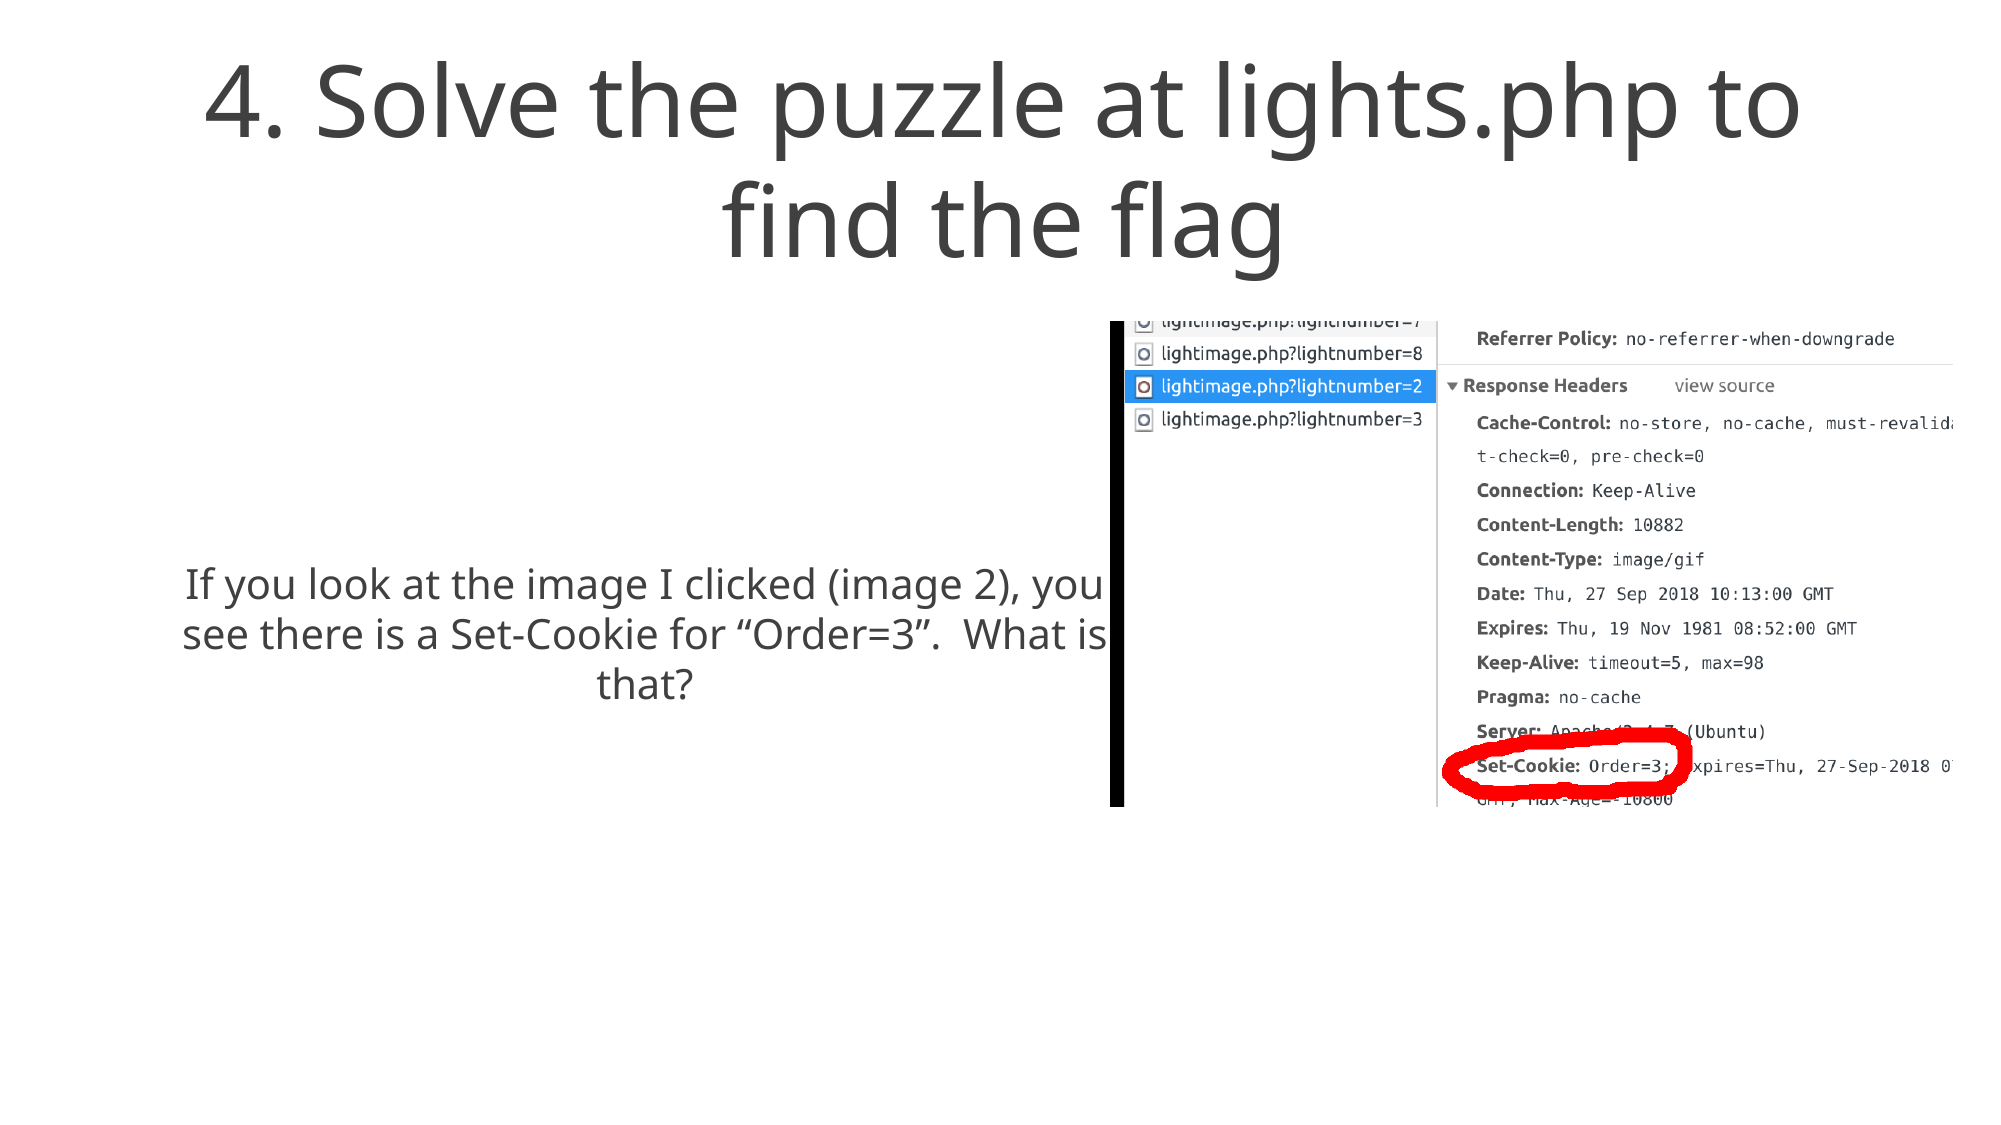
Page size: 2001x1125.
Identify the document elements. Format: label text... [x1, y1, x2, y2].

title 4. Solve the puzzle at lights.php to find the flag [180, 47, 1830, 285]
picture [1109, 321, 1953, 807]
list If you look at the image I clicked (image 2), you see there is a Set-Cookie for “Order=3”. What is that? [180, 302, 1110, 963]
